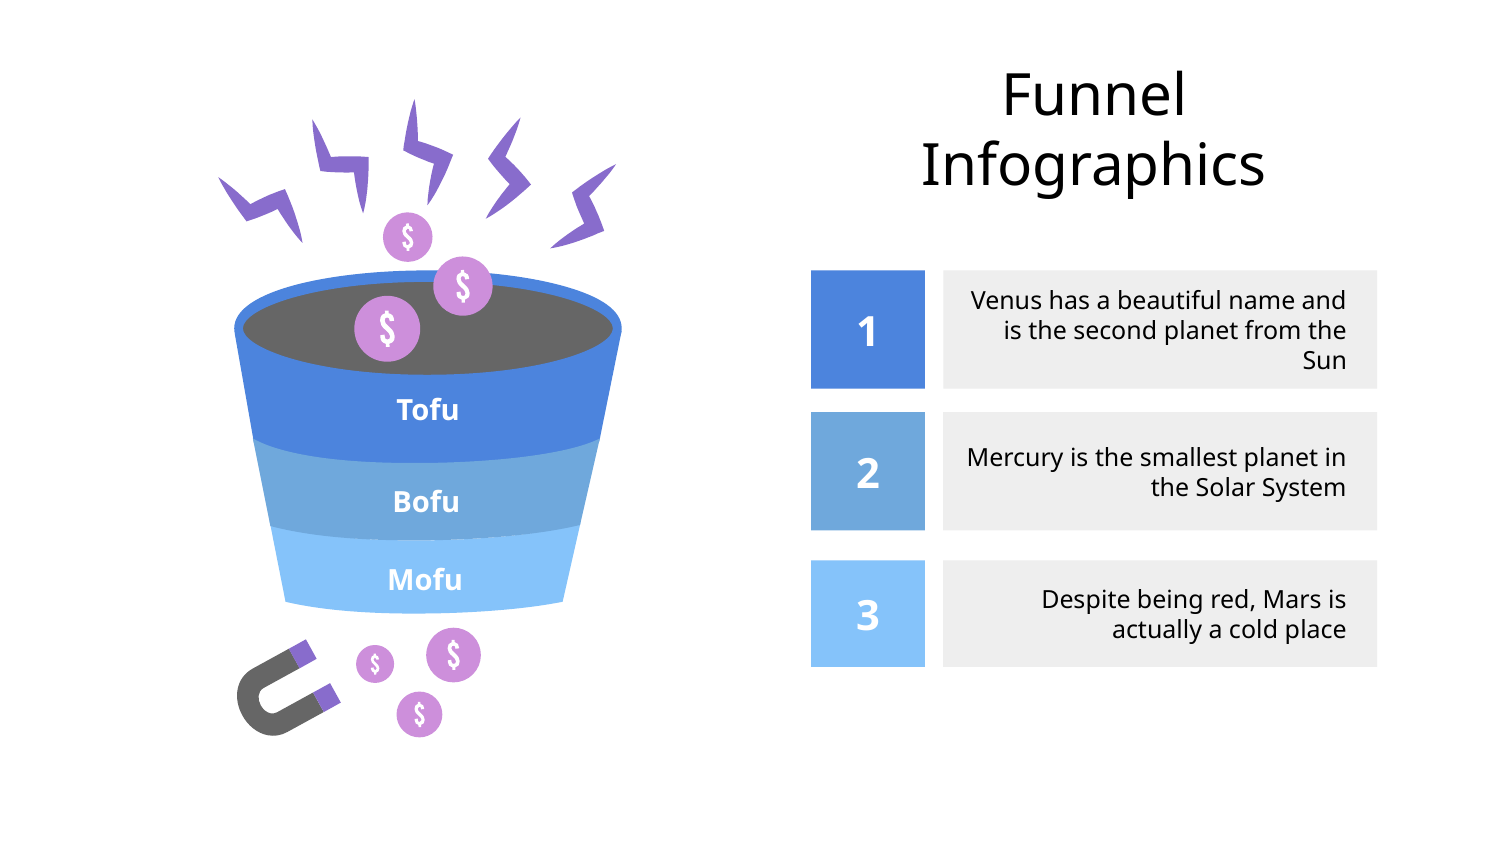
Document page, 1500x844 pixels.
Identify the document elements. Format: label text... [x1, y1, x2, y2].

list 1 [811, 270, 925, 389]
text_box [355, 644, 395, 684]
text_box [233, 270, 622, 465]
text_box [432, 256, 494, 316]
title Funnel Infographics [812, 88, 1376, 167]
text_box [283, 22, 567, 353]
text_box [350, 295, 424, 362]
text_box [423, 627, 484, 683]
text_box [269, 548, 1378, 668]
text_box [252, 411, 1378, 541]
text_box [394, 691, 445, 738]
list Venus has a beautiful name and is the second planet from the Sun [943, 270, 1378, 389]
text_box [382, 212, 434, 263]
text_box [234, 636, 343, 739]
